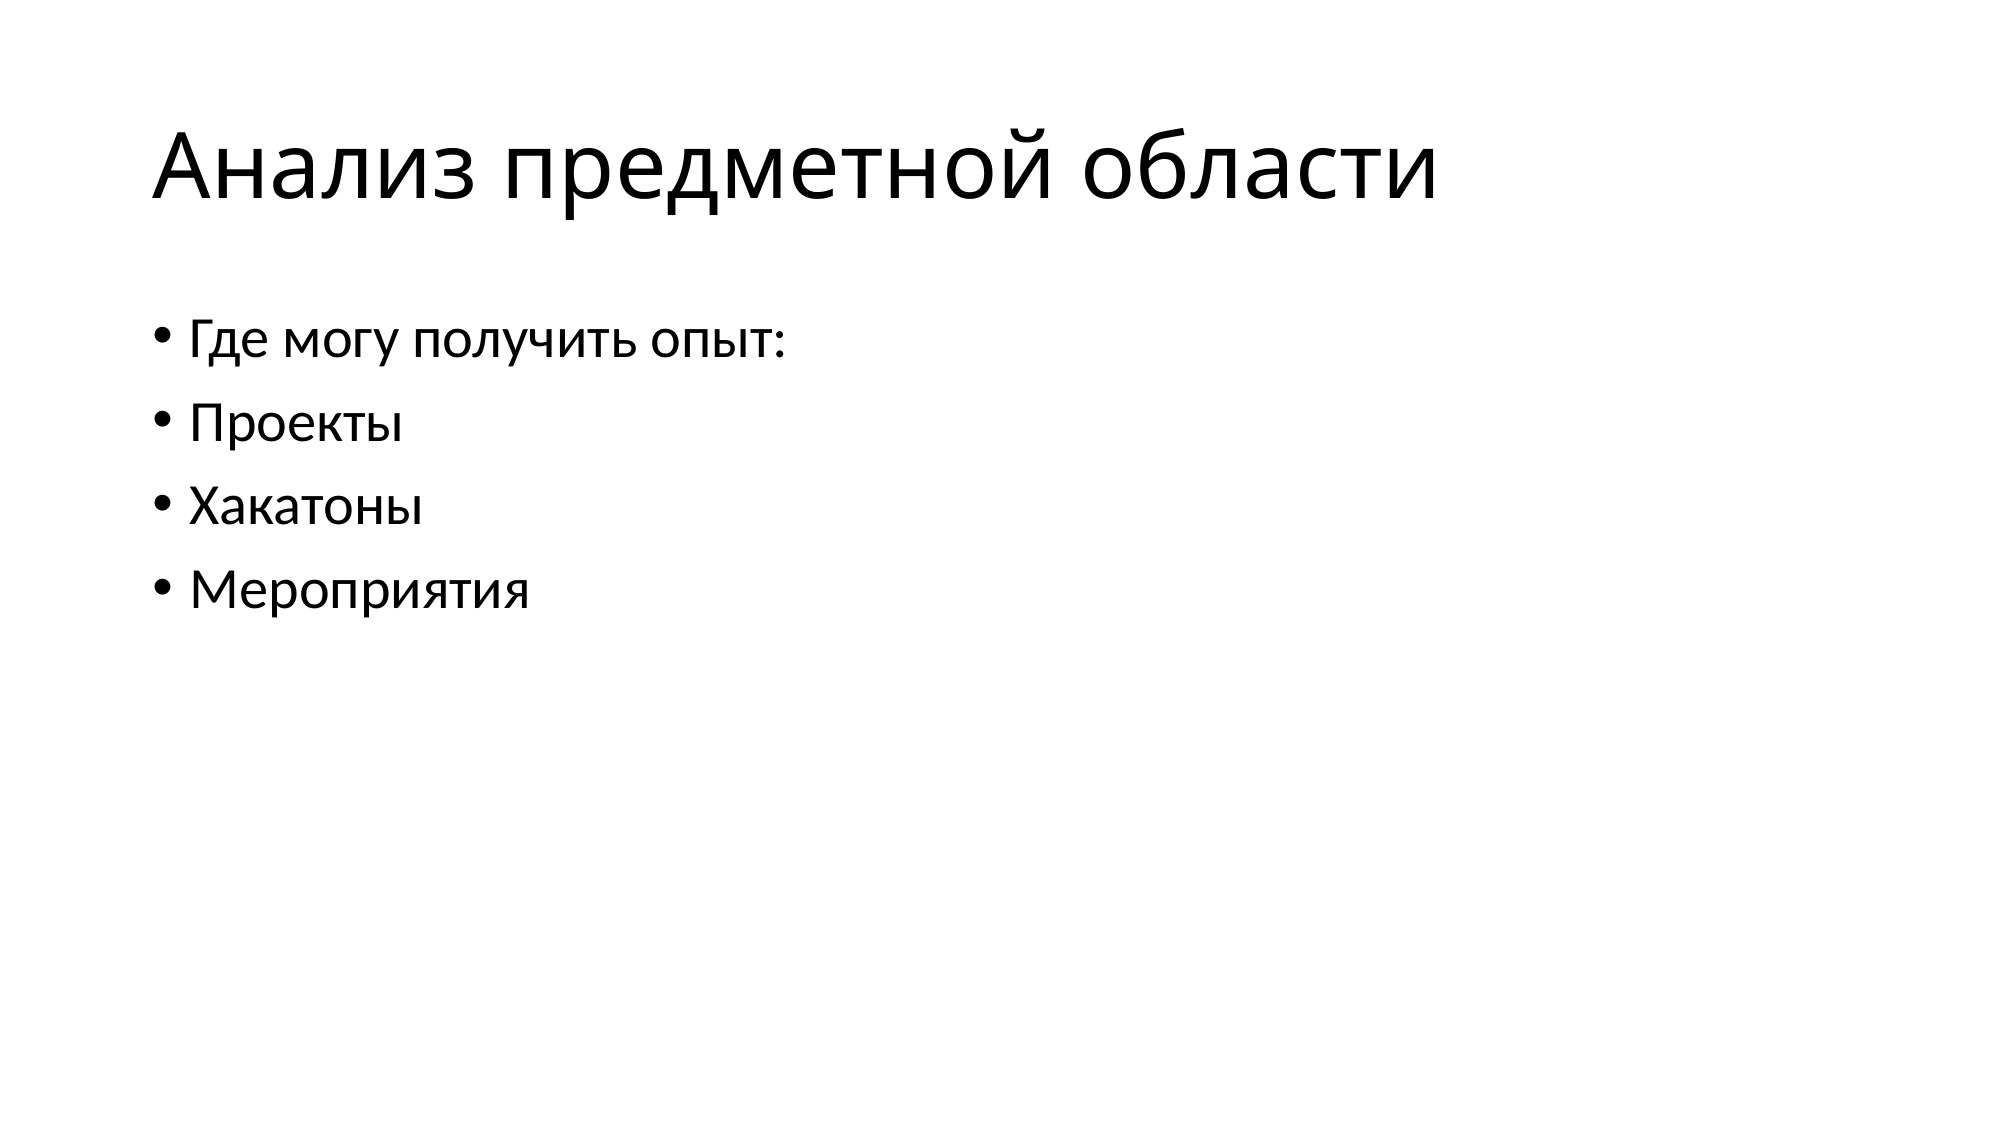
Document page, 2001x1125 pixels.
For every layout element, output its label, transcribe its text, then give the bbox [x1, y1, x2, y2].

list Где могу получить опыт: Проекты Хакатоны Мероприятия [137, 299, 1863, 1014]
title Анализ предметной области [137, 59, 1863, 278]
